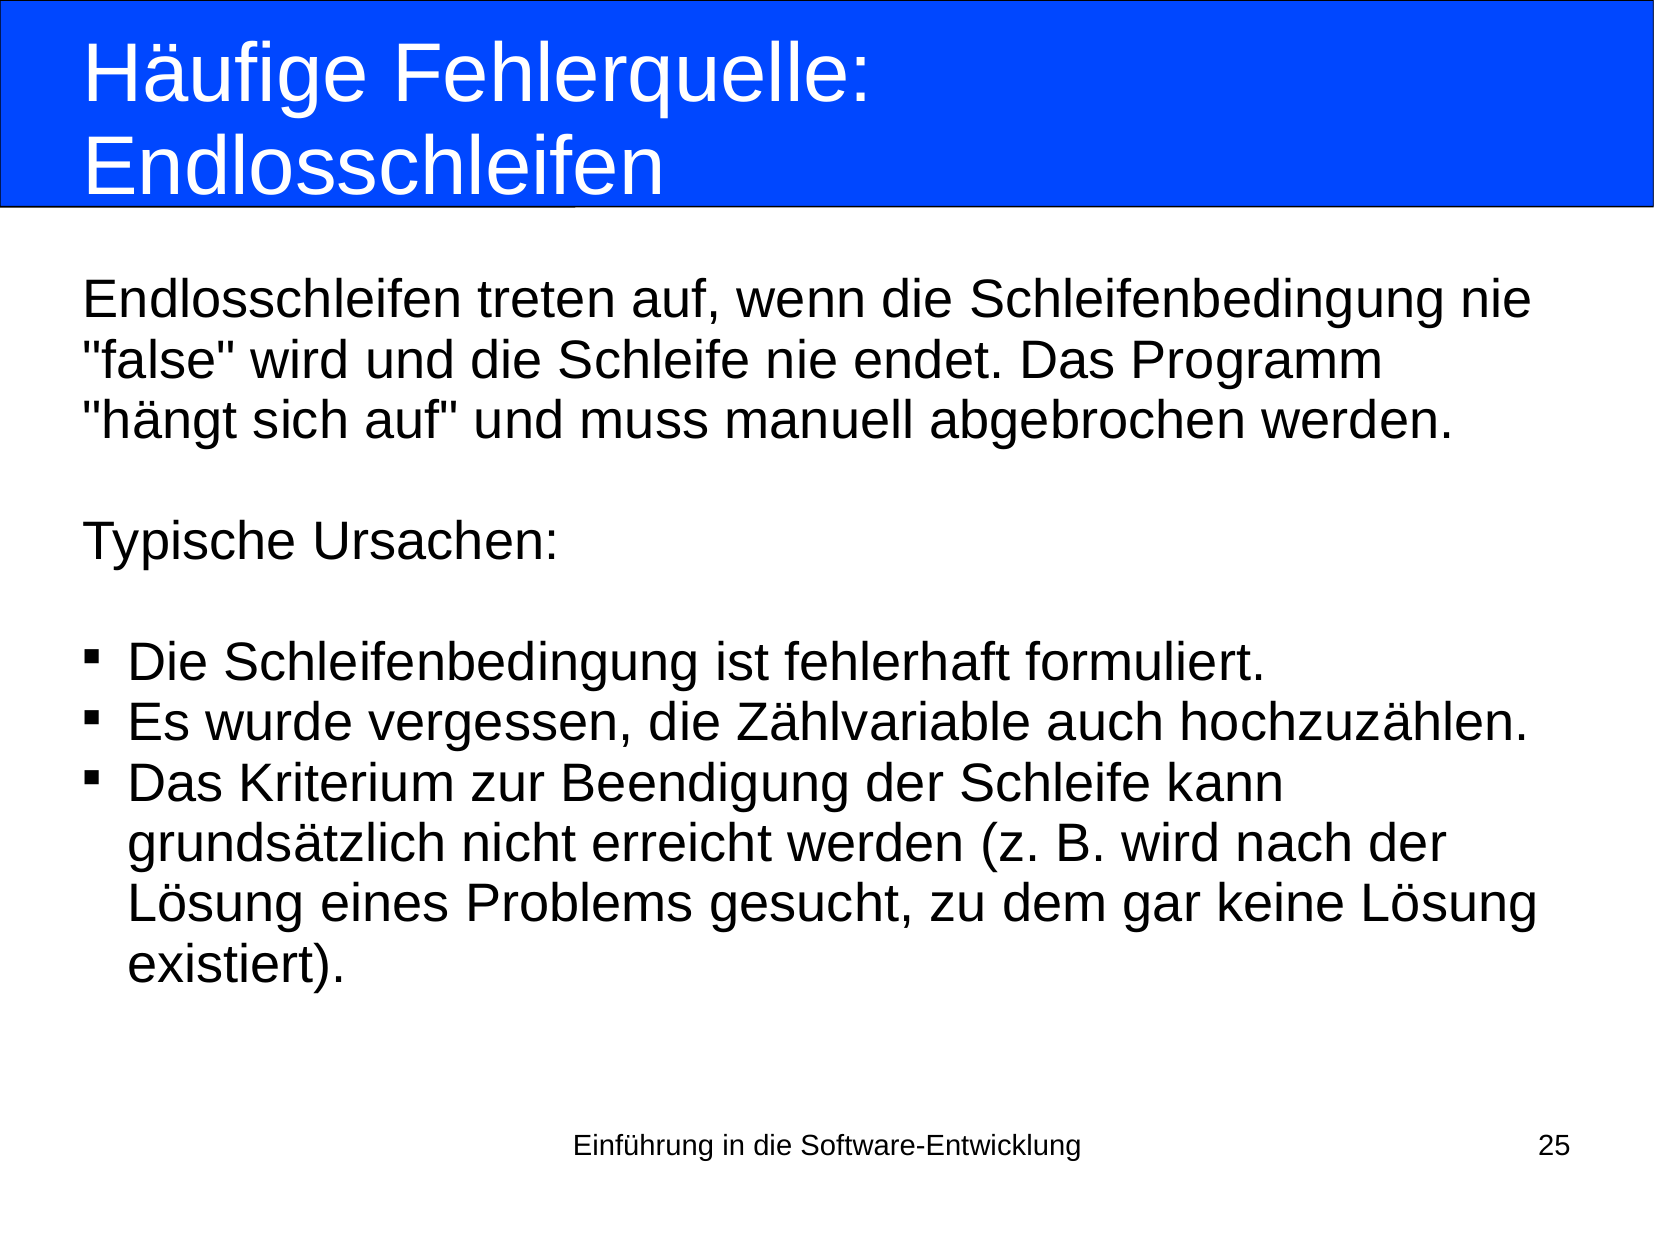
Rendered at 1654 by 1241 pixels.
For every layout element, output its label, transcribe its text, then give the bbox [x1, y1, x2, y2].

footer Einführung in die Software-Entwicklung [565, 1129, 1090, 1215]
subtitle Endlosschleifen treten auf, wenn die Schleifenbedingung nie "false" wird und die Schleife nie endet. Das Programm "hängt sich auf" und muss manuell abgebrochen werden. Typische Ursachen: Die Schleifenbedingung ist fehlerhaft formuliert. Es wurde vergessen, die Zählvariable auch hochzuzählen. Das Kriterium zur Beendigung der Schleife kann grundsätzlich nicht erreicht werden (z. B. wird nach der Lösung eines Problems gesucht, zu dem gar keine Lösung existiert). [82, 265, 1572, 1128]
title Häufige Fehlerquelle: Endlosschleifen [82, 13, 1571, 222]
text_box [0, 0, 1654, 207]
slide_number 25 [1185, 1129, 1571, 1215]
